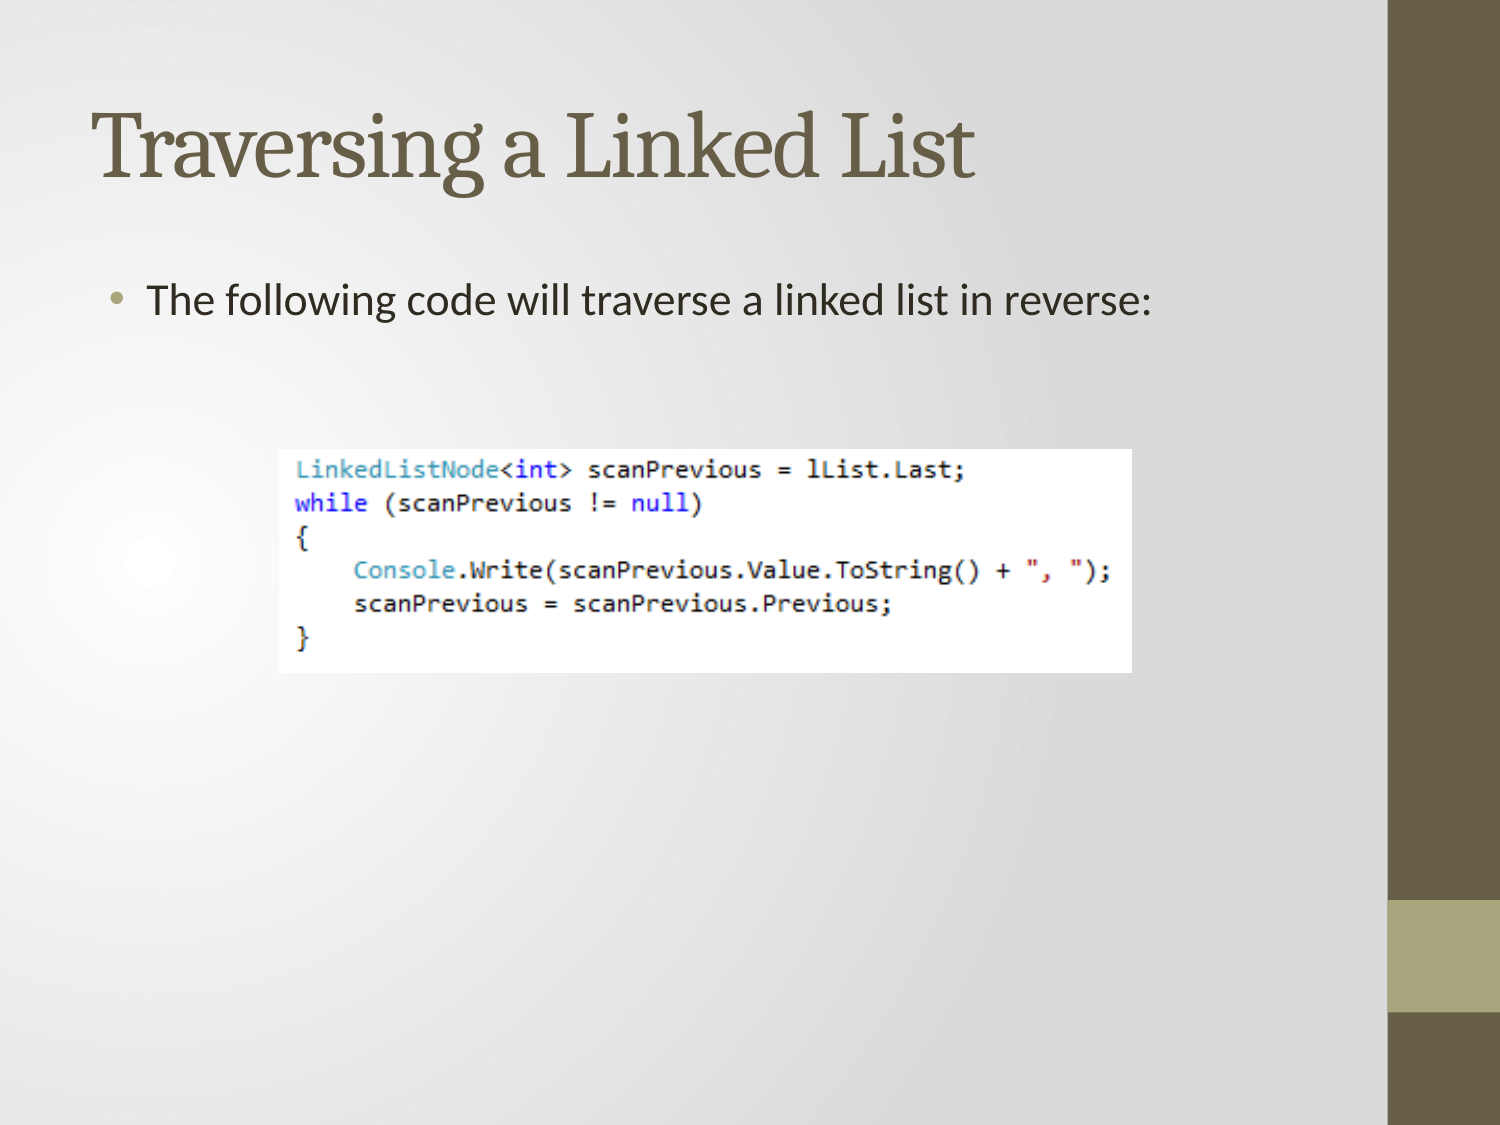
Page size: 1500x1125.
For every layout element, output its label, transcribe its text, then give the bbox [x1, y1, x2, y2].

title Traversing a Linked List [75, 45, 1325, 233]
picture [278, 449, 1132, 674]
list The following code will traverse a linked list in reverse: [75, 262, 1325, 1050]
